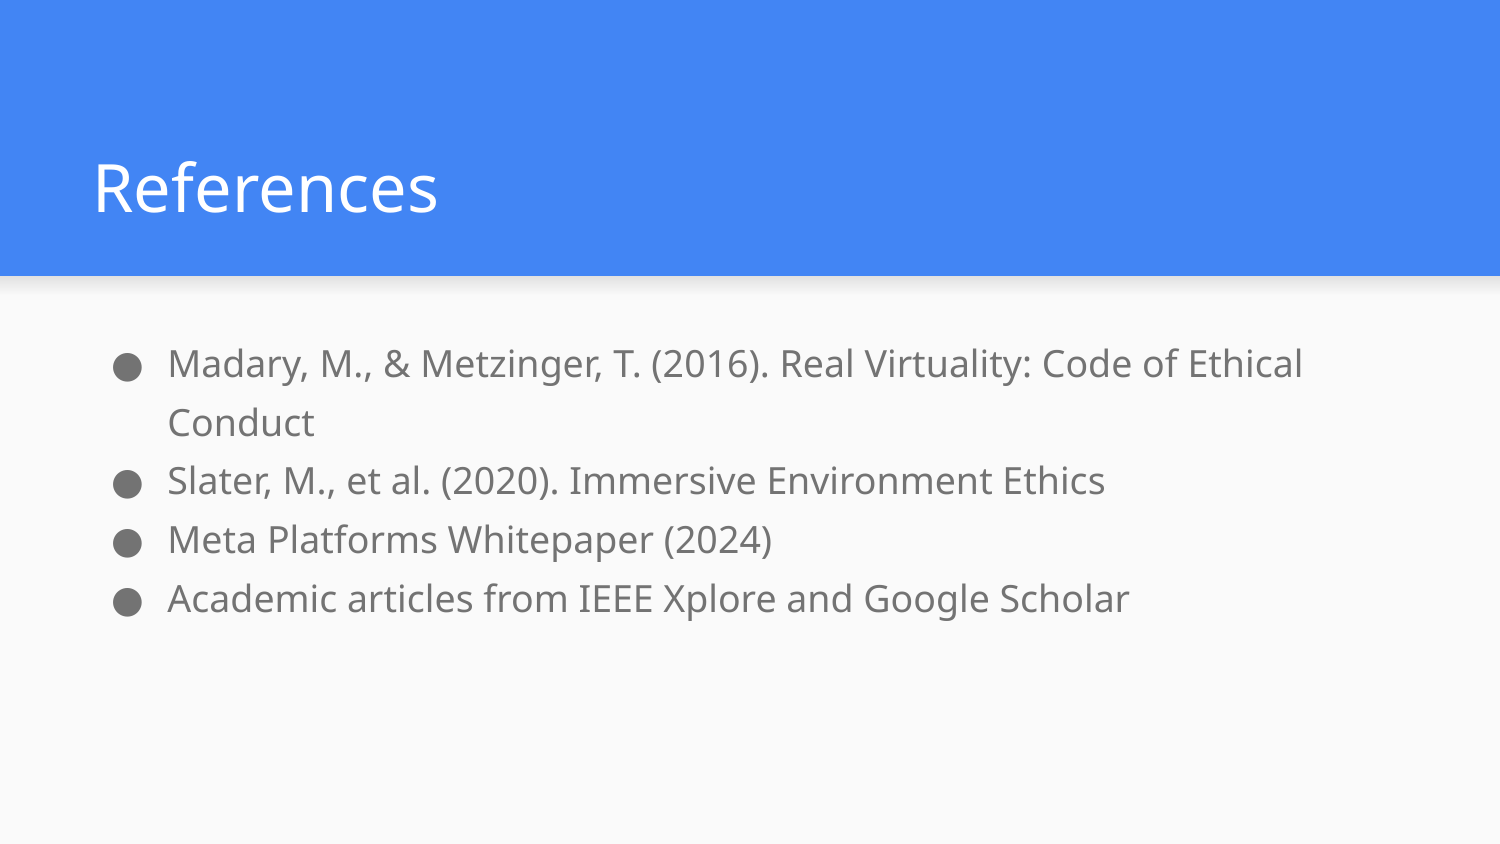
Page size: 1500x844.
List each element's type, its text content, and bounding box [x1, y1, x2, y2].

list Madary, M., & Metzinger, T. (2016). Real Virtuality: Code of Ethical Conduct Slater, M., et al. (2020). Immersive Environment Ethics Meta Platforms Whitepaper (2024) Academic articles from IEEE Xplore and Google Scholar [77, 314, 1427, 760]
title References [77, 121, 1427, 248]
